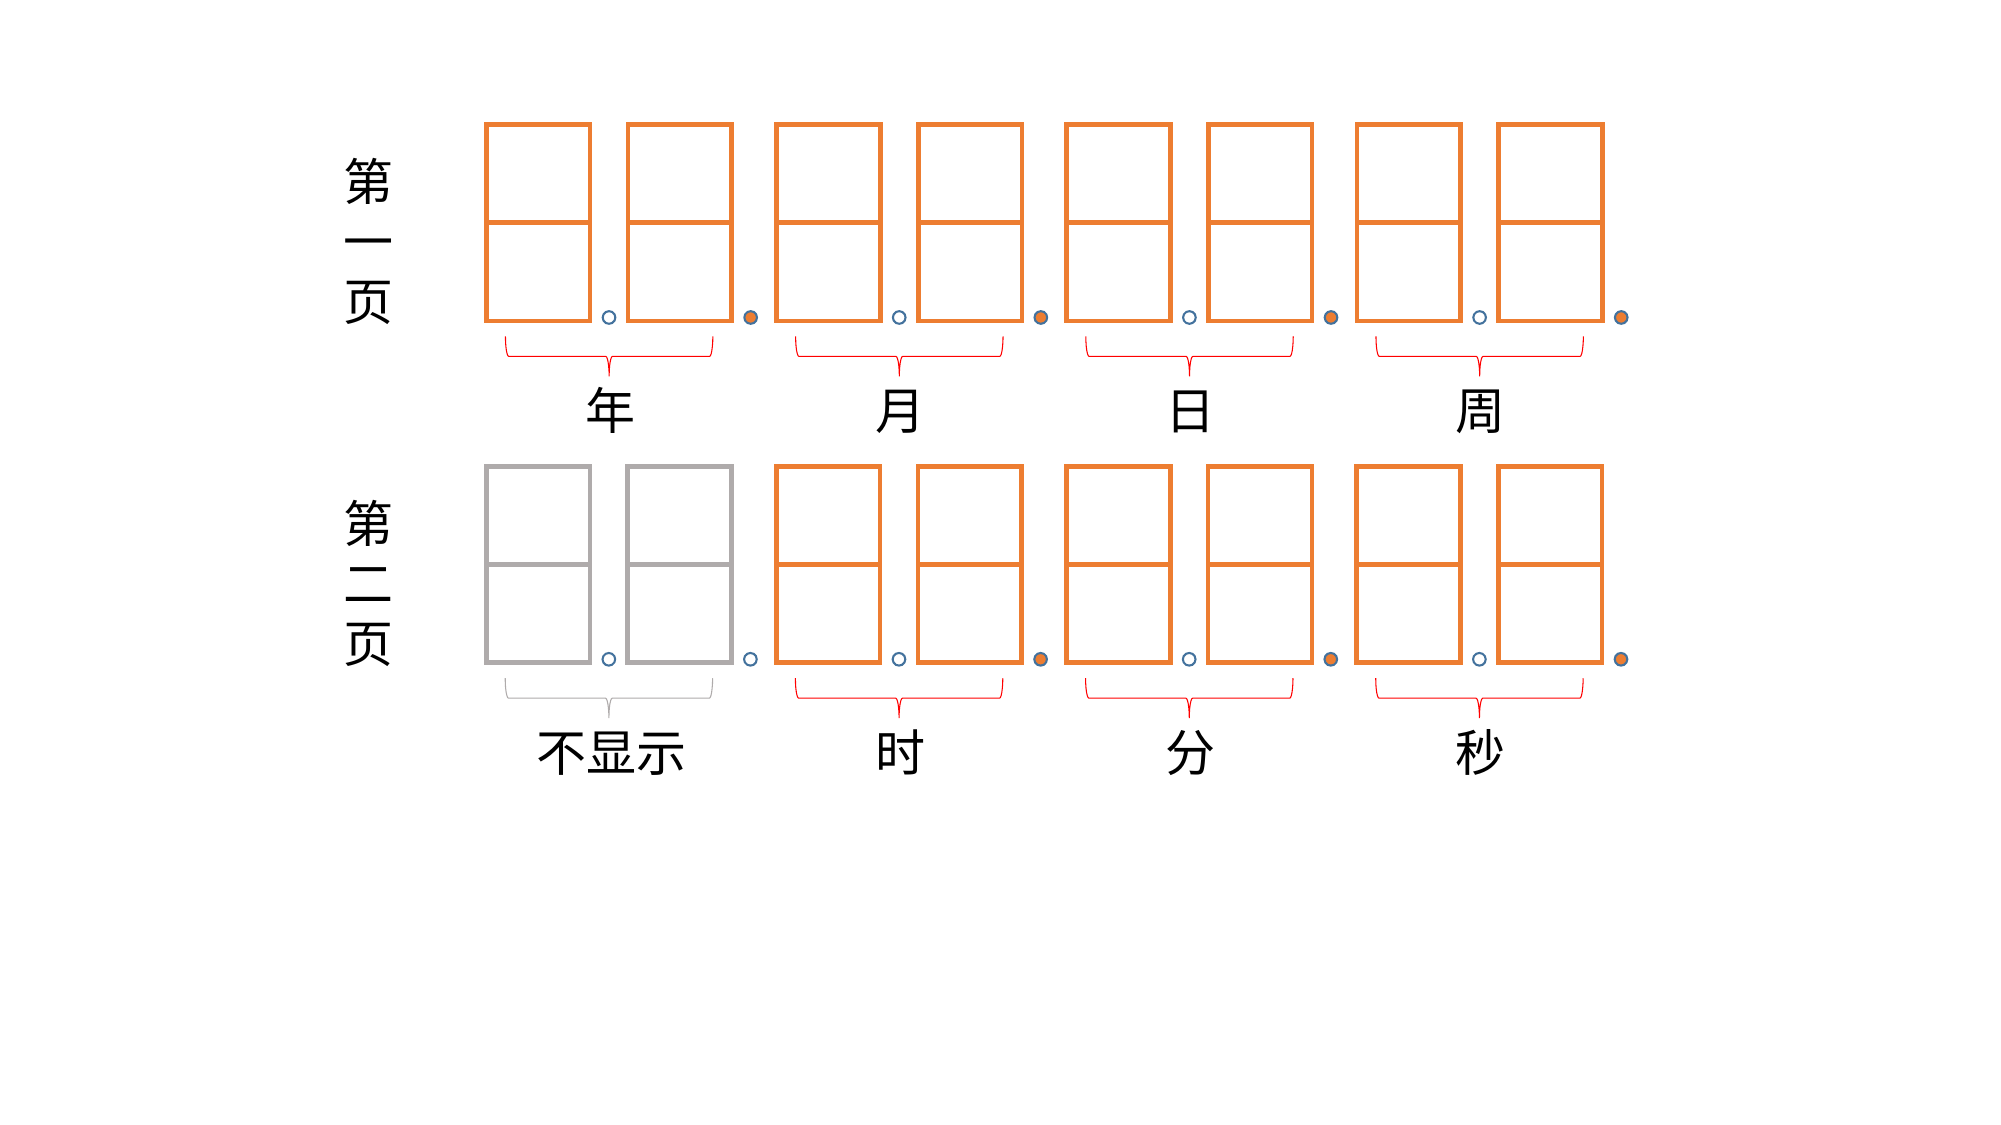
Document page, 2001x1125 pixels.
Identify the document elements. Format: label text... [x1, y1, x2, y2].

text_box [1033, 651, 1048, 667]
text_box [627, 222, 733, 322]
text_box [485, 124, 591, 222]
text_box [485, 222, 591, 322]
text_box [485, 564, 591, 664]
text_box [1613, 651, 1629, 667]
text_box [1498, 124, 1603, 222]
text_box [1472, 310, 1488, 325]
text_box [891, 310, 907, 325]
text_box [1497, 466, 1603, 564]
text_box [795, 336, 1004, 372]
text_box [1066, 564, 1171, 664]
text_box [1207, 222, 1313, 322]
text_box [1066, 466, 1171, 564]
text_box [1182, 310, 1197, 325]
text_box 时 [860, 714, 941, 789]
text_box [1323, 651, 1339, 667]
text_box [485, 466, 591, 564]
text_box 不显示 [521, 714, 702, 789]
text_box [917, 222, 1023, 322]
text_box [1356, 564, 1462, 664]
text_box [794, 678, 1004, 714]
text_box [627, 466, 733, 564]
text_box [1066, 124, 1172, 222]
text_box [775, 564, 881, 664]
text_box 月 [860, 372, 941, 448]
text_box [891, 651, 907, 667]
text_box [1356, 222, 1462, 322]
text_box [1472, 651, 1487, 667]
text_box [1323, 310, 1339, 325]
text_box [775, 466, 881, 564]
text_box [1033, 310, 1049, 325]
text_box [917, 466, 1023, 564]
text_box [1066, 222, 1172, 322]
text_box 秒 [1440, 714, 1521, 789]
text_box [743, 651, 758, 667]
text_box [1375, 336, 1584, 372]
text_box [917, 124, 1023, 222]
text_box [627, 124, 733, 222]
text_box [1085, 336, 1294, 372]
text_box [627, 564, 733, 664]
text_box [601, 651, 617, 667]
text_box [1181, 651, 1197, 667]
text_box [1497, 564, 1603, 664]
text_box [1375, 678, 1584, 714]
text_box 分 [1150, 714, 1231, 789]
text_box [1085, 678, 1294, 714]
text_box [1498, 222, 1603, 322]
text_box 周 [1441, 372, 1521, 448]
text_box [601, 310, 617, 325]
text_box 日 [1150, 372, 1231, 448]
text_box [1207, 466, 1313, 564]
text_box 第 一 页 [328, 142, 409, 338]
text_box [917, 564, 1023, 664]
text_box [1613, 310, 1629, 325]
text_box [1207, 124, 1313, 222]
text_box [776, 222, 881, 322]
text_box [1356, 124, 1462, 222]
text_box [1356, 466, 1462, 564]
text_box [776, 124, 881, 222]
text_box 第 二 页 [328, 484, 409, 680]
text_box 年 [570, 372, 651, 448]
text_box [1207, 564, 1313, 664]
text_box [504, 336, 714, 372]
text_box [504, 678, 714, 714]
text_box [743, 310, 759, 325]
